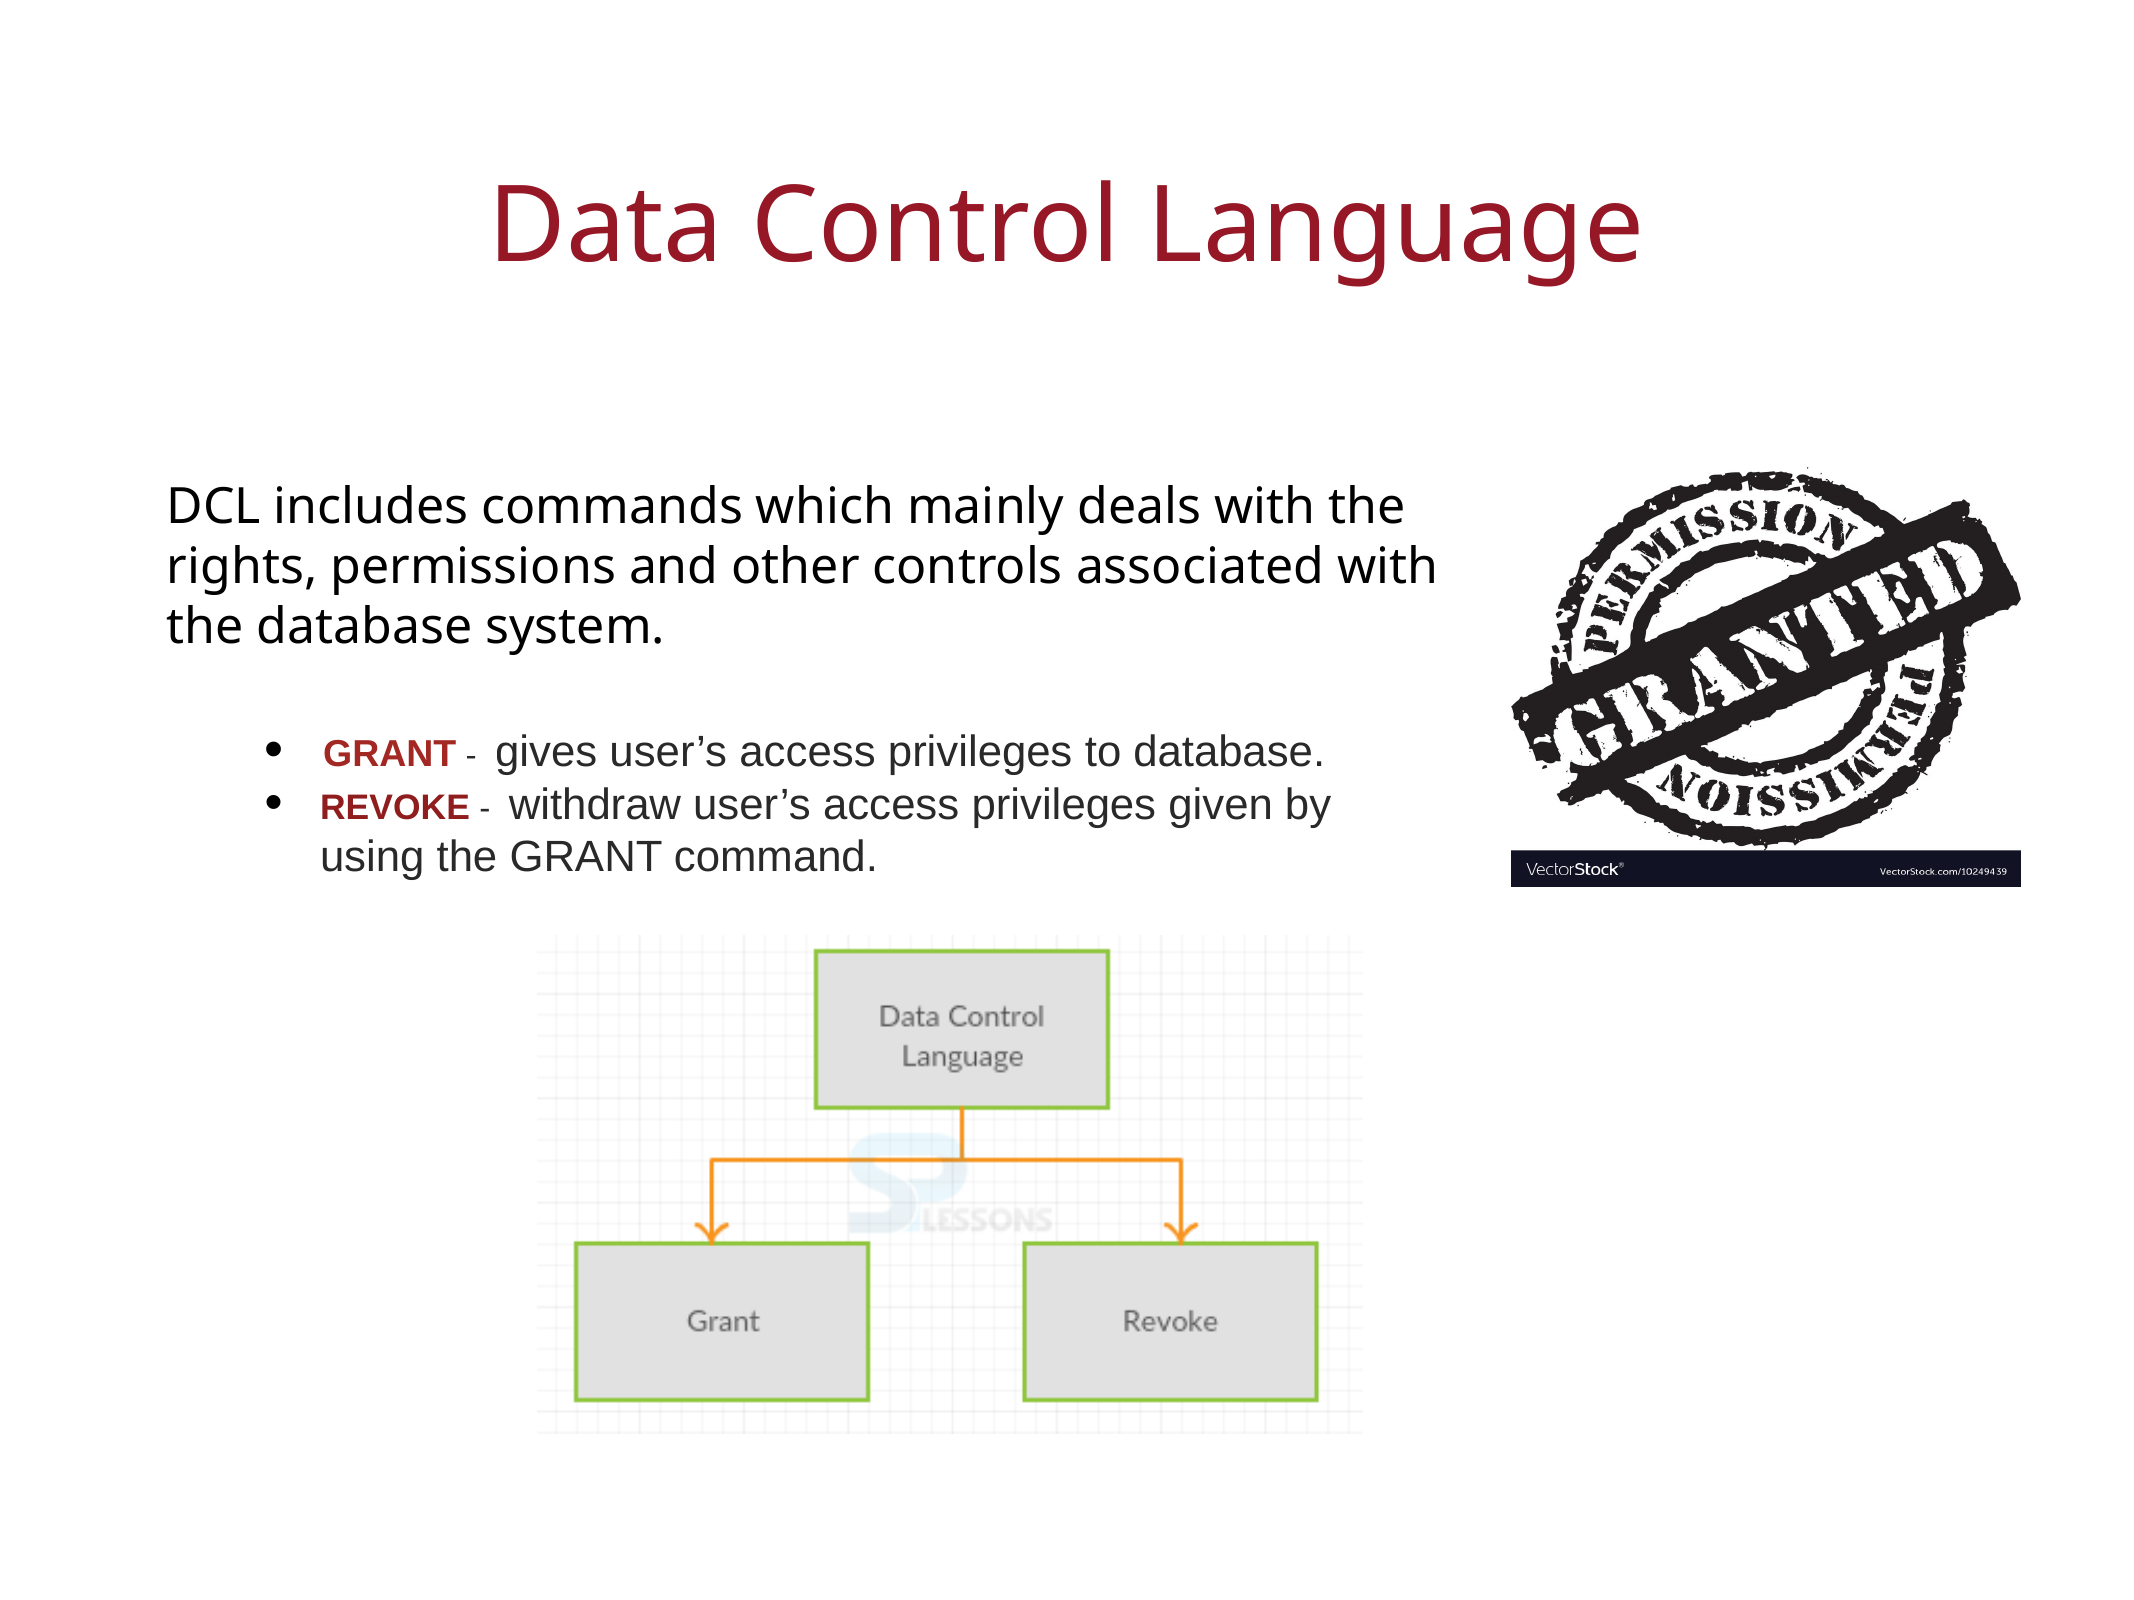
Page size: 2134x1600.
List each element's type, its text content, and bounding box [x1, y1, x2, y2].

picture [1510, 467, 2021, 887]
text_box [1510, 467, 2039, 914]
picture [537, 935, 1363, 1434]
title Data Control Language [155, 41, 1978, 397]
list DCL includes commands which mainly deals with the rights, permissions and other controls associated with the database system. GRANT - gives user’s access privileges to database. REVOKE - withdraw user’s access privileges given by using the GRANT command. [157, 232, 1458, 1368]
